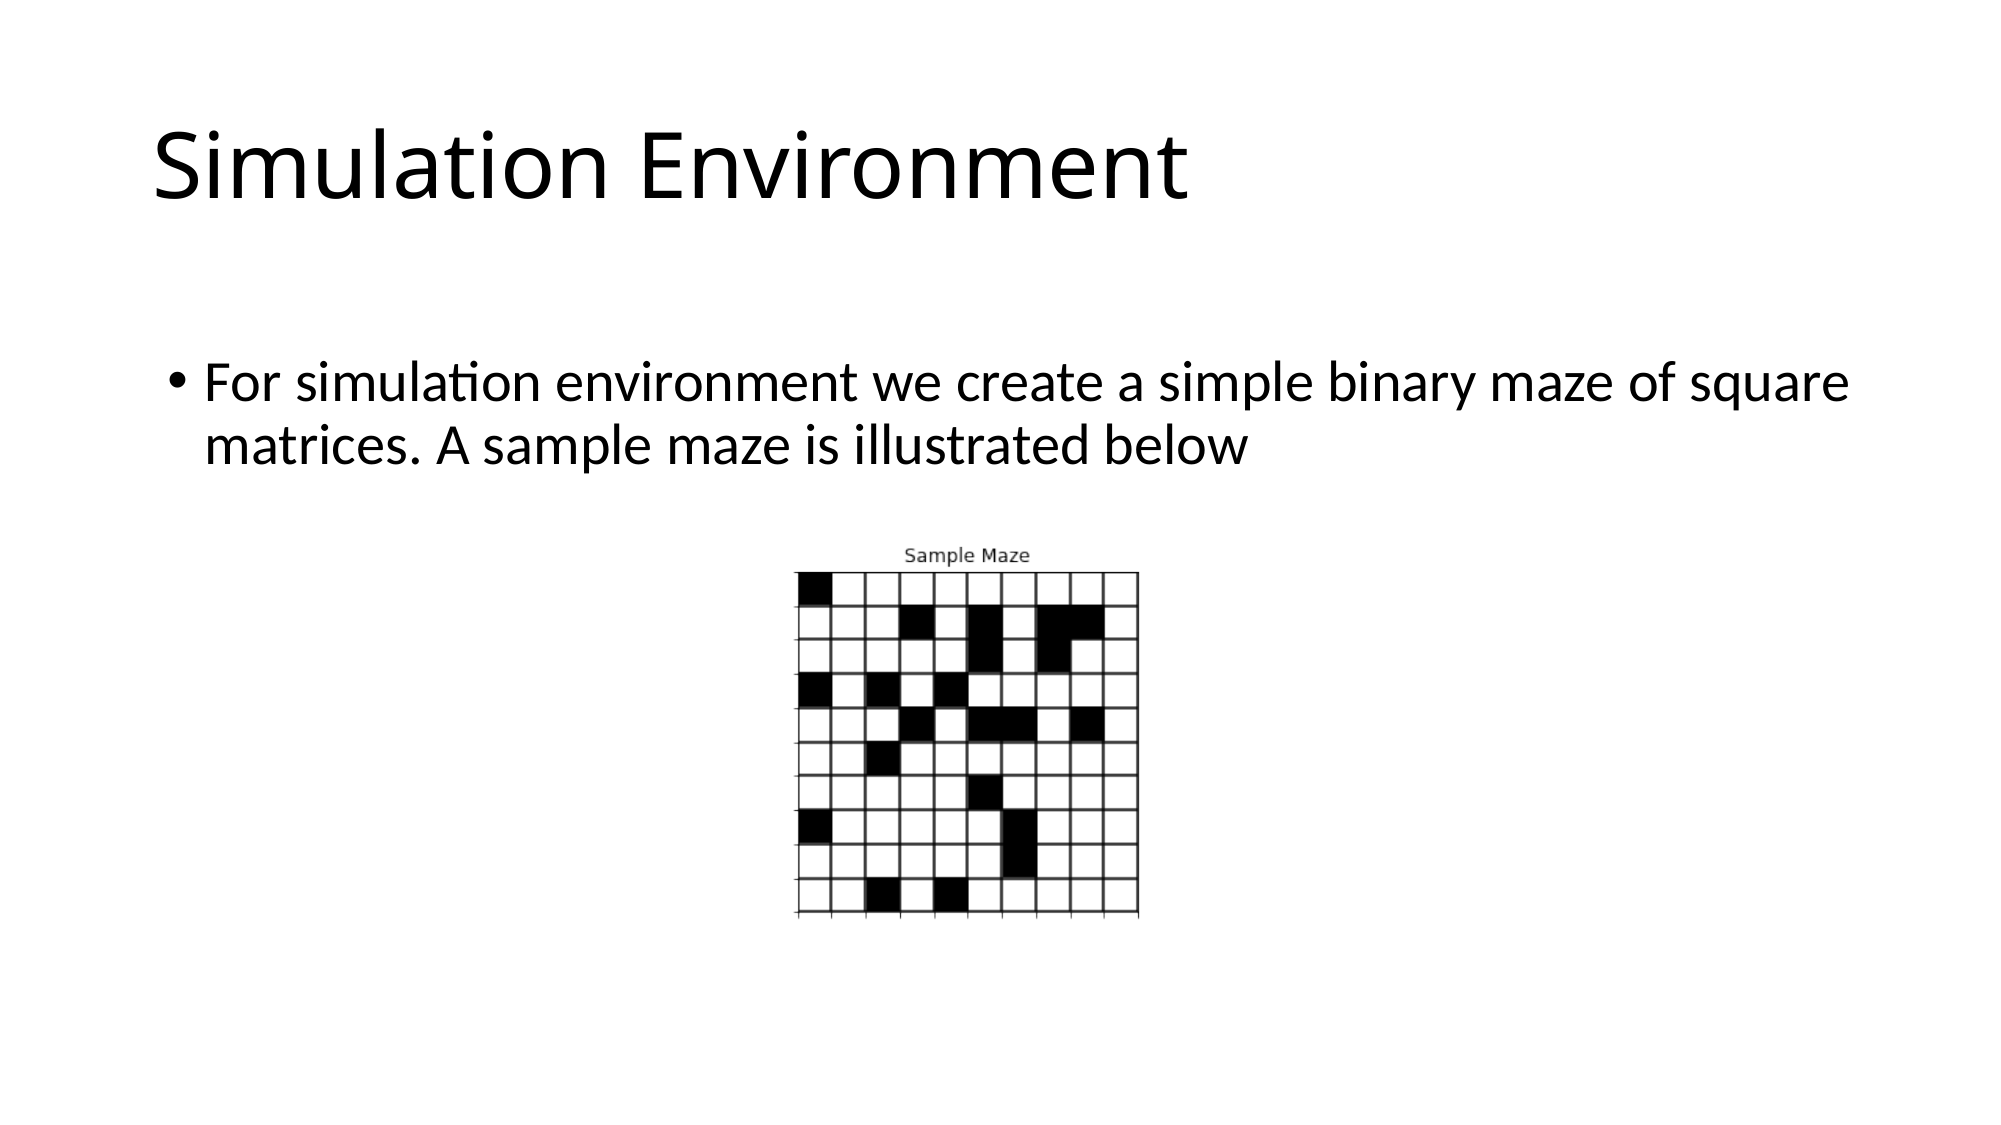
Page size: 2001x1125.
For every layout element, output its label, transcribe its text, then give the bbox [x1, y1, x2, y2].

picture [781, 536, 1149, 929]
list For simulation environment we create a simple binary maze of square matrices. A sample maze is illustrated below [152, 343, 1878, 1058]
title Simulation Environment [137, 59, 1863, 278]
